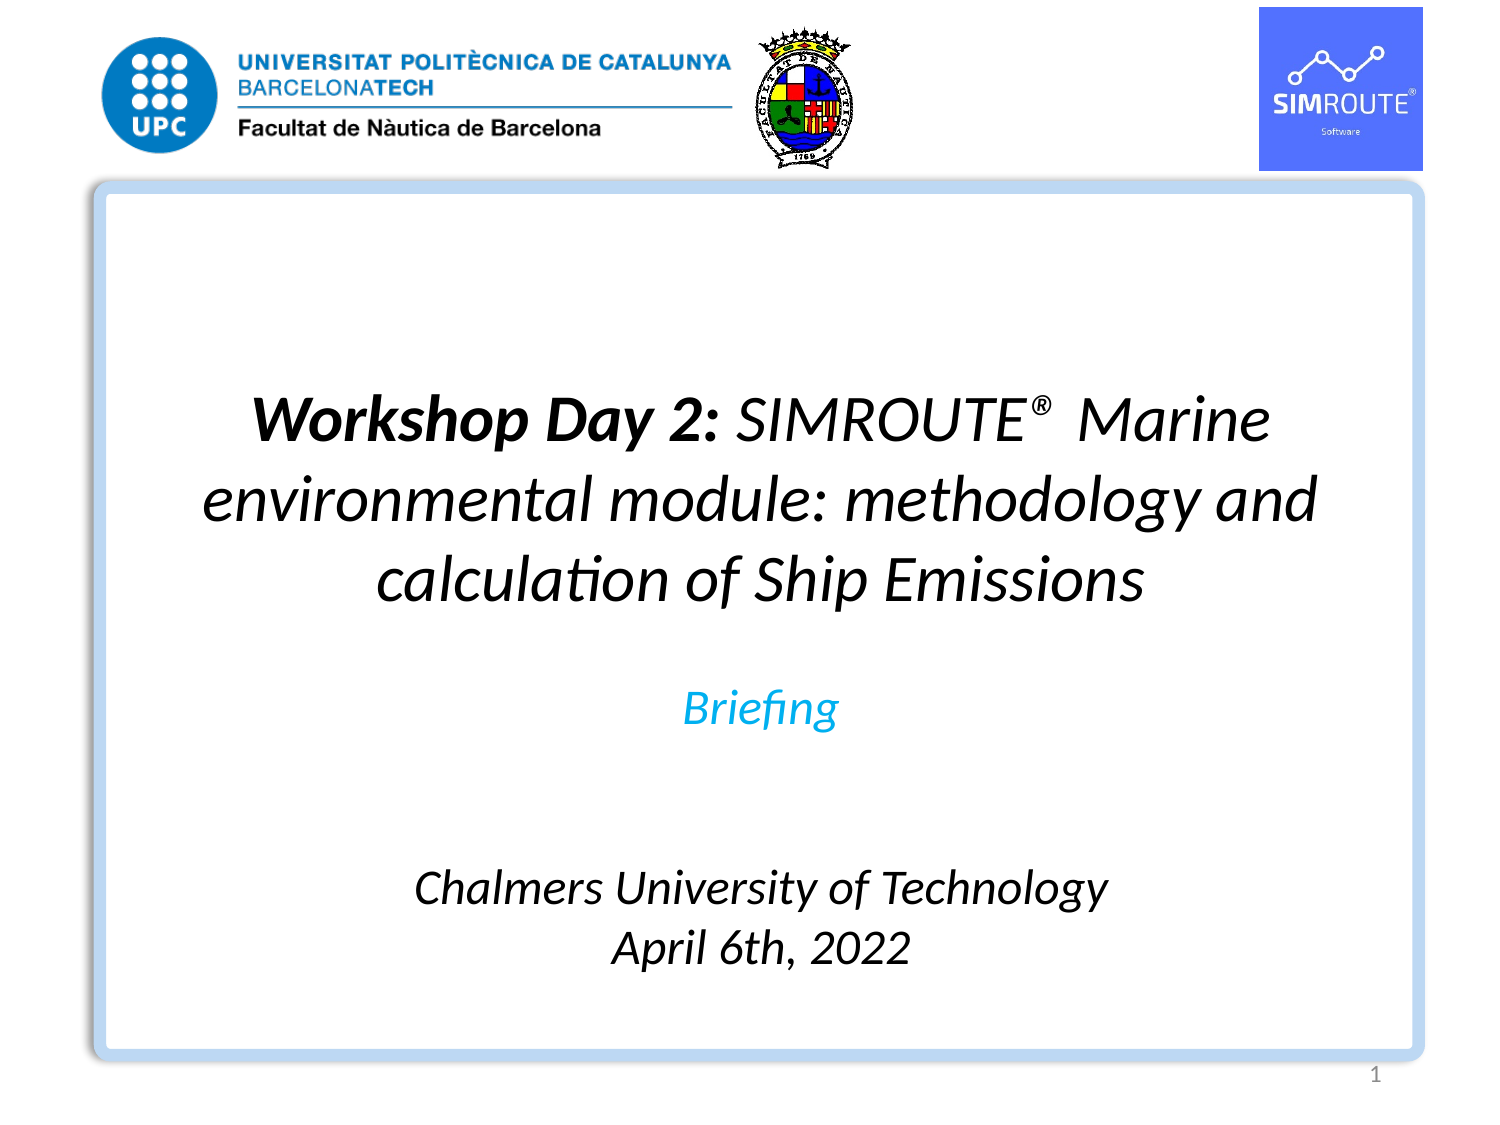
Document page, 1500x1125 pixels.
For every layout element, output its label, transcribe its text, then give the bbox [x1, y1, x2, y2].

text_box Workshop Day 2: SIMROUTE® Marine environmental module: methodology and calculation of Ship Emissions Briefing Chalmers University of Technology April 6th, 2022 [99, 187, 1423, 1033]
slide_number 1 [1059, 1042, 1397, 1103]
text_box [98, 197, 1420, 1057]
picture [85, 12, 863, 190]
picture [1259, 7, 1423, 171]
